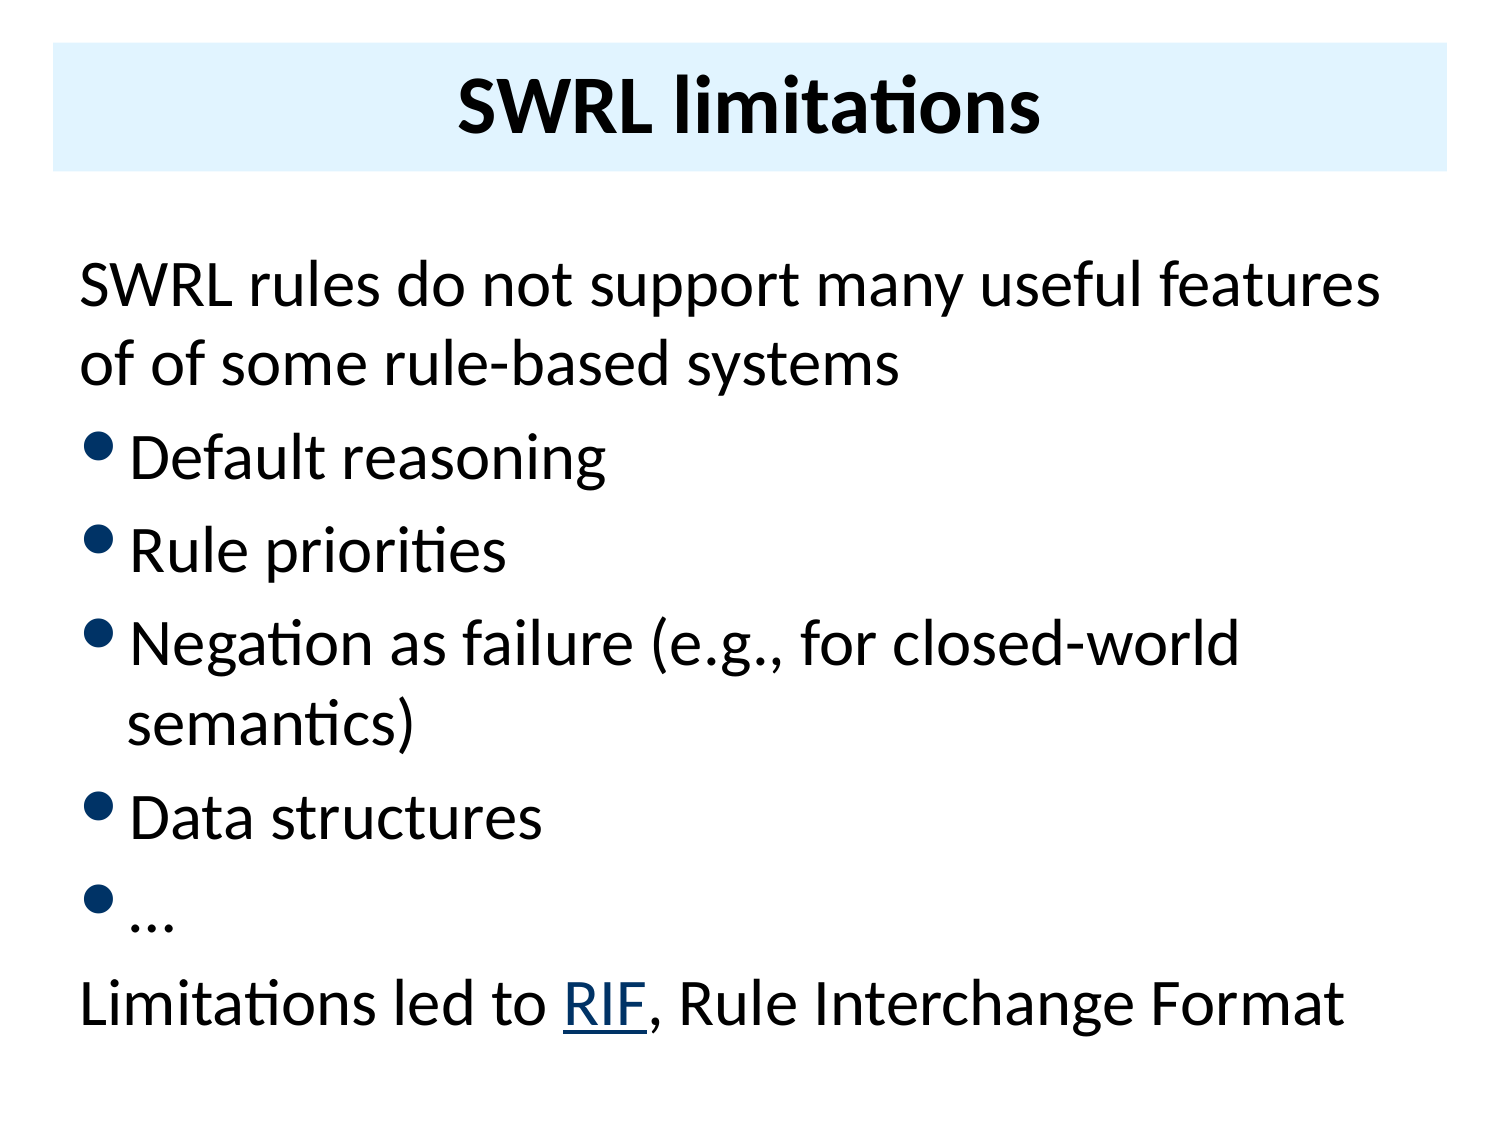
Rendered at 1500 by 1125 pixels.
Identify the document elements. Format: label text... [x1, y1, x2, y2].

list SWRL rules do not support many useful features of of some rule-based systems Default reasoning Rule priorities Negation as failure (e.g., for closed-world semantics) Data structures … Limitations led to RIF, Rule Interchange Format [64, 231, 1436, 1047]
title SWRL limitations [53, 42, 1447, 172]
